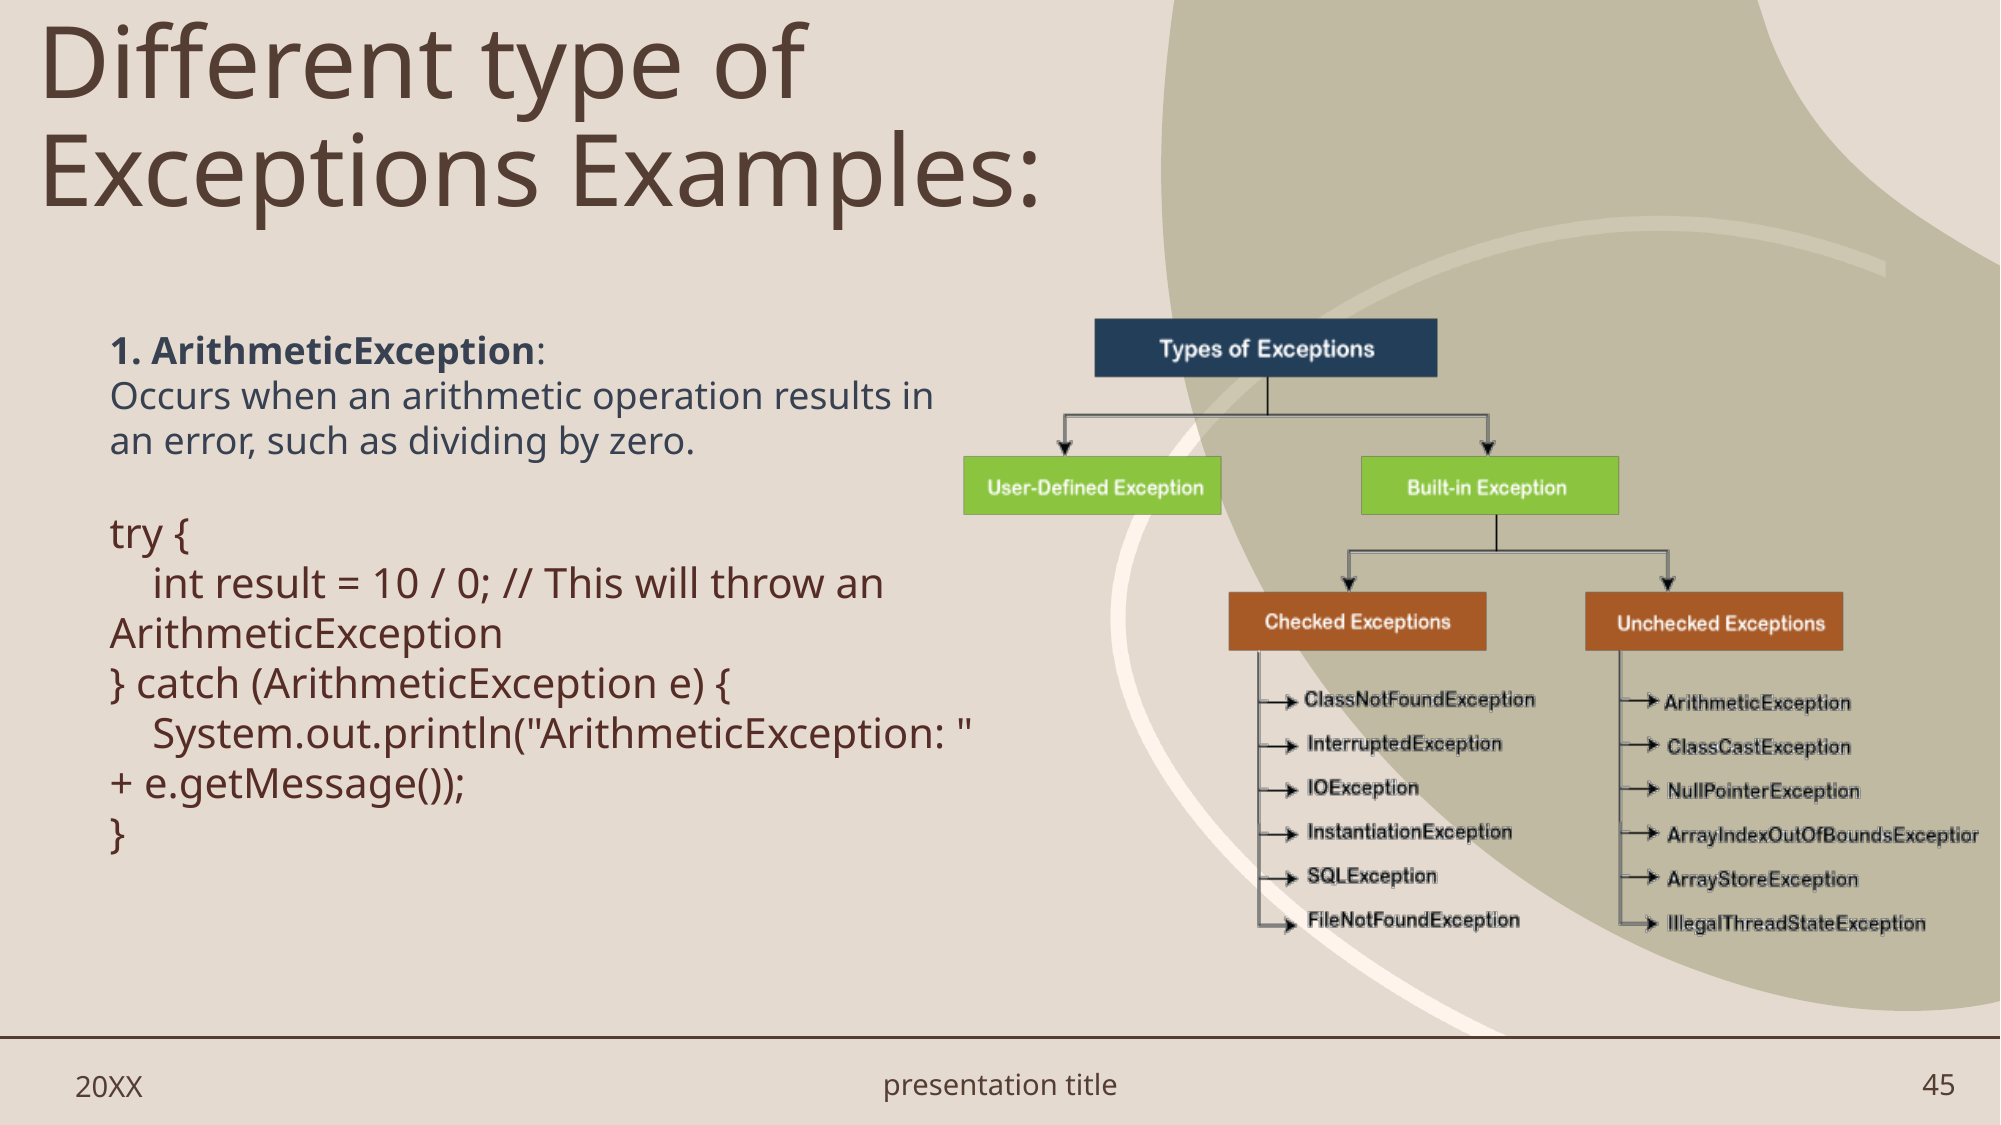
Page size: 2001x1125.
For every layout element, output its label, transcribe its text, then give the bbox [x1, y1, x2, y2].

picture [858, 136, 2000, 1036]
slide_number 45 [1808, 1060, 1971, 1112]
list 1. ArithmeticException: Occurs when an arithmetic operation results in an error, such as dividing by zero. try { int result = 10 / 0; // This will throw an ArithmeticException } catch (ArithmeticException e) { System.out.println("ArithmeticException: " + e.getMessage()); } [94, 319, 858, 988]
title Different type of Exceptions Examples: [22, 0, 1127, 236]
slide_number 20XX [60, 1060, 222, 1112]
footer presentation title [718, 1060, 1283, 1112]
